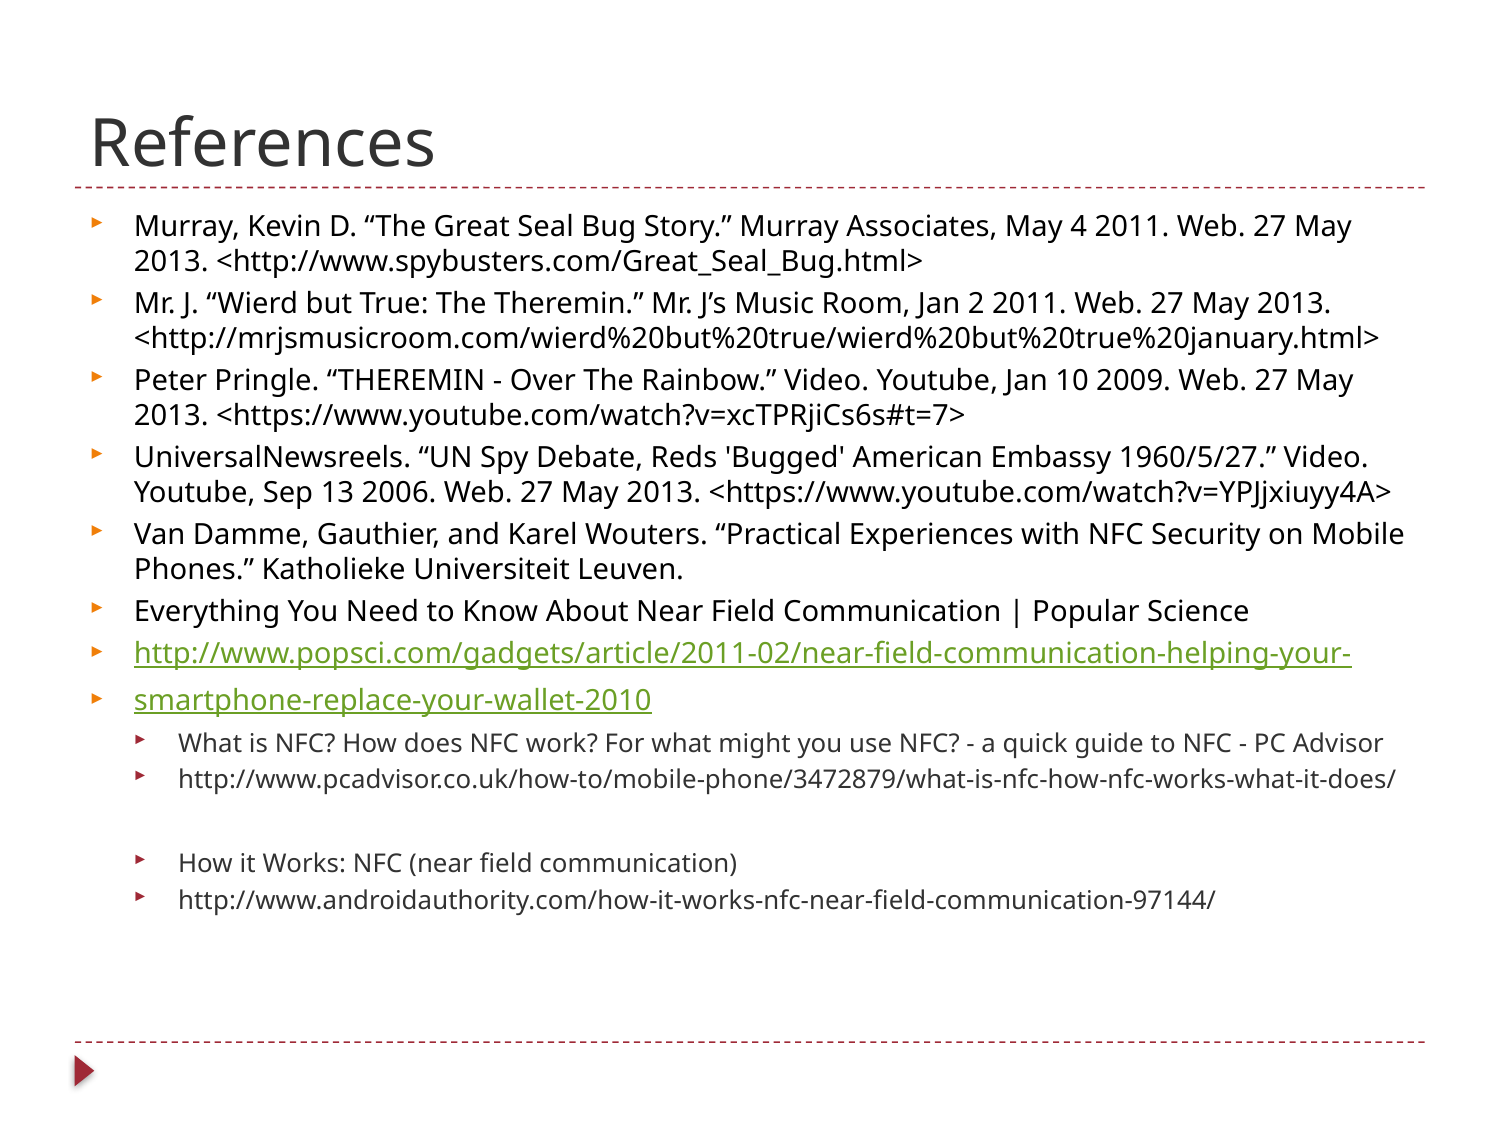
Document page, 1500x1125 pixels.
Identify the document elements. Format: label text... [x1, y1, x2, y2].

title References [75, 24, 1425, 188]
list Murray, Kevin D. “The Great Seal Bug Story.” Murray Associates, May 4 2011. Web. 27 May 2013. <http://www.spybusters.com/Great_Seal_Bug.html> Mr. J. “Wierd but True: The Theremin.” Mr. J’s Music Room, Jan 2 2011. Web. 27 May 2013. <http://mrjsmusicroom.com/wierd%20but%20true/wierd%20but%20true%20january.html> Peter Pringle. “THEREMIN - Over The Rainbow.” Video. Youtube, Jan 10 2009. Web. 27 May 2013. <https://www.youtube.com/watch?v=xcTPRjiCs6s#t=7> UniversalNewsreels. “UN Spy Debate, Reds 'Bugged' American Embassy 1960/5/27.” Video. Youtube, Sep 13 2006. Web. 27 May 2013. <https://www.youtube.com/watch?v=YPJjxiuyy4A> Van Damme, Gauthier, and Karel Wouters. “Practical Experiences with NFC Security on Mobile Phones.” Katholieke Universiteit Leuven. Everything You Need to Know About Near Field Communication | Popular Science http://www.popsci.com/gadgets/article/2011-02/near-field-communication-helping-your- smartphone-replace-your-wallet-2010 What is NFC? How does NFC work? For what might you use NFC? - a quick guide to NFC - PC Advisor http://www.pcadvisor.co.uk/how-to/mobile-phone/3472879/what-is-nfc-how-nfc-works-what-it-does/ How it Works: NFC (near field communication) http://www.androidauthority.com/how-it-works-nfc-near-field-communication-97144/ [75, 200, 1425, 1010]
